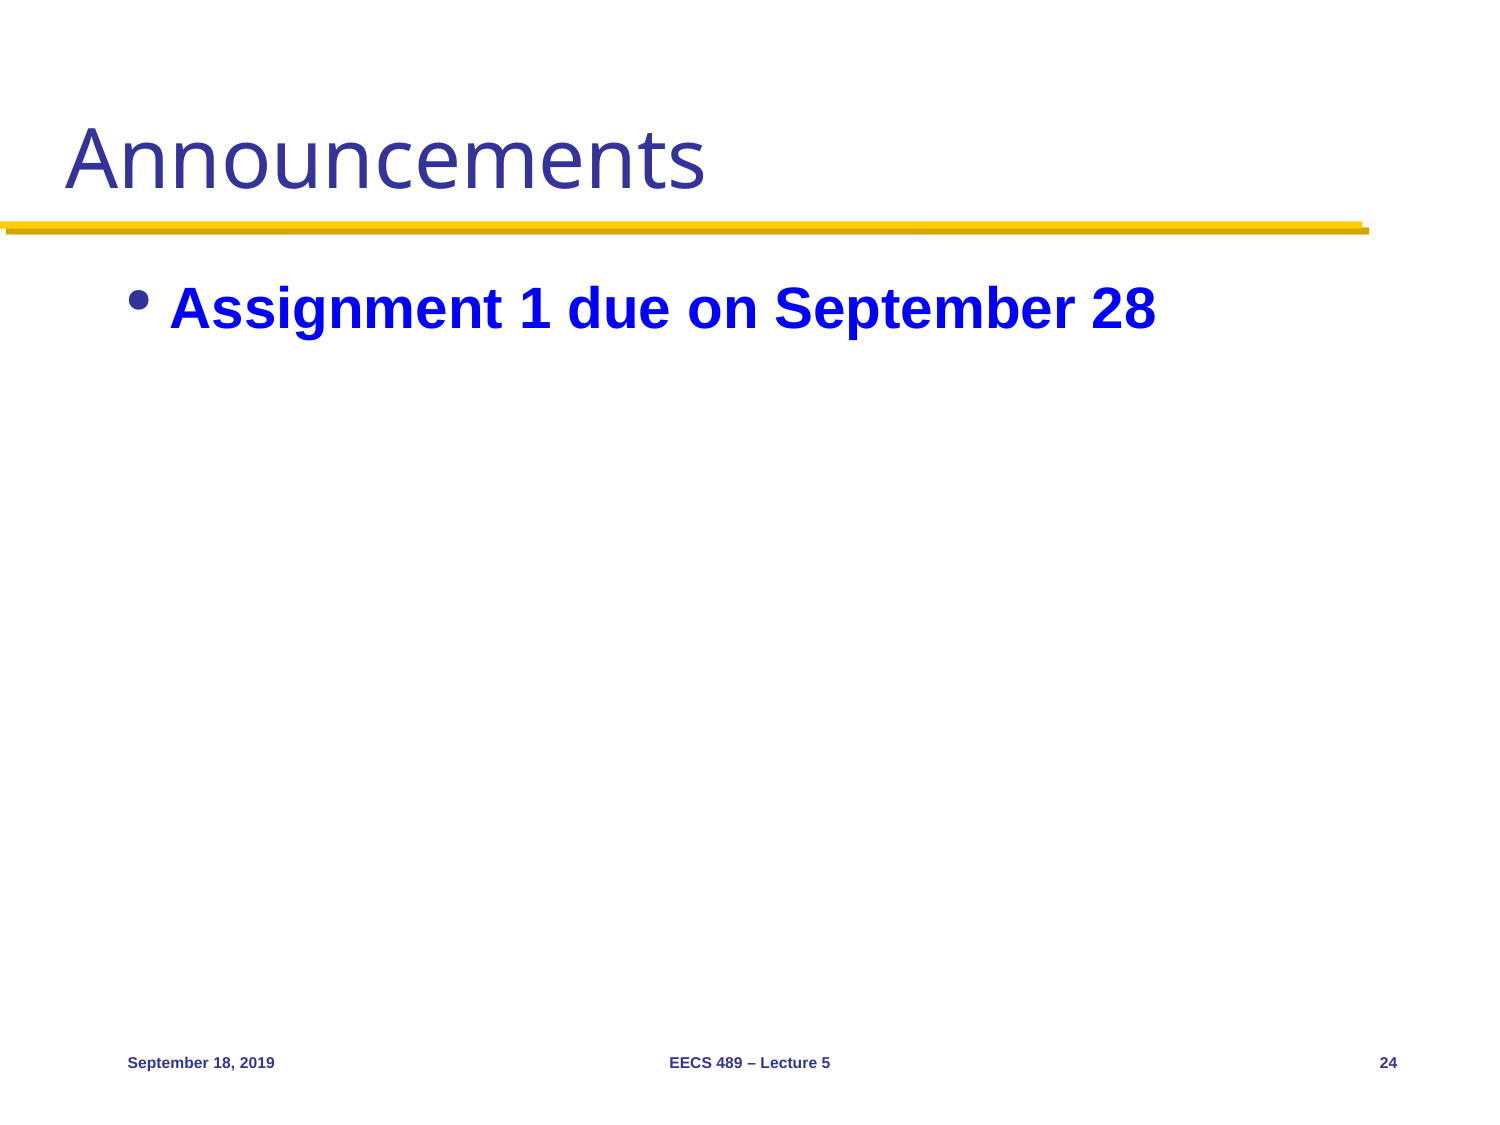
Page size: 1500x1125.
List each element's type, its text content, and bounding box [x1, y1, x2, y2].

slide_number 24 [1312, 1024, 1413, 1101]
title Announcements [49, 24, 1451, 213]
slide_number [112, 1024, 426, 1101]
footer EECS 489 – Lecture 5 [512, 1024, 988, 1101]
list Assignment 1 due on September 28 [112, 262, 1413, 988]
